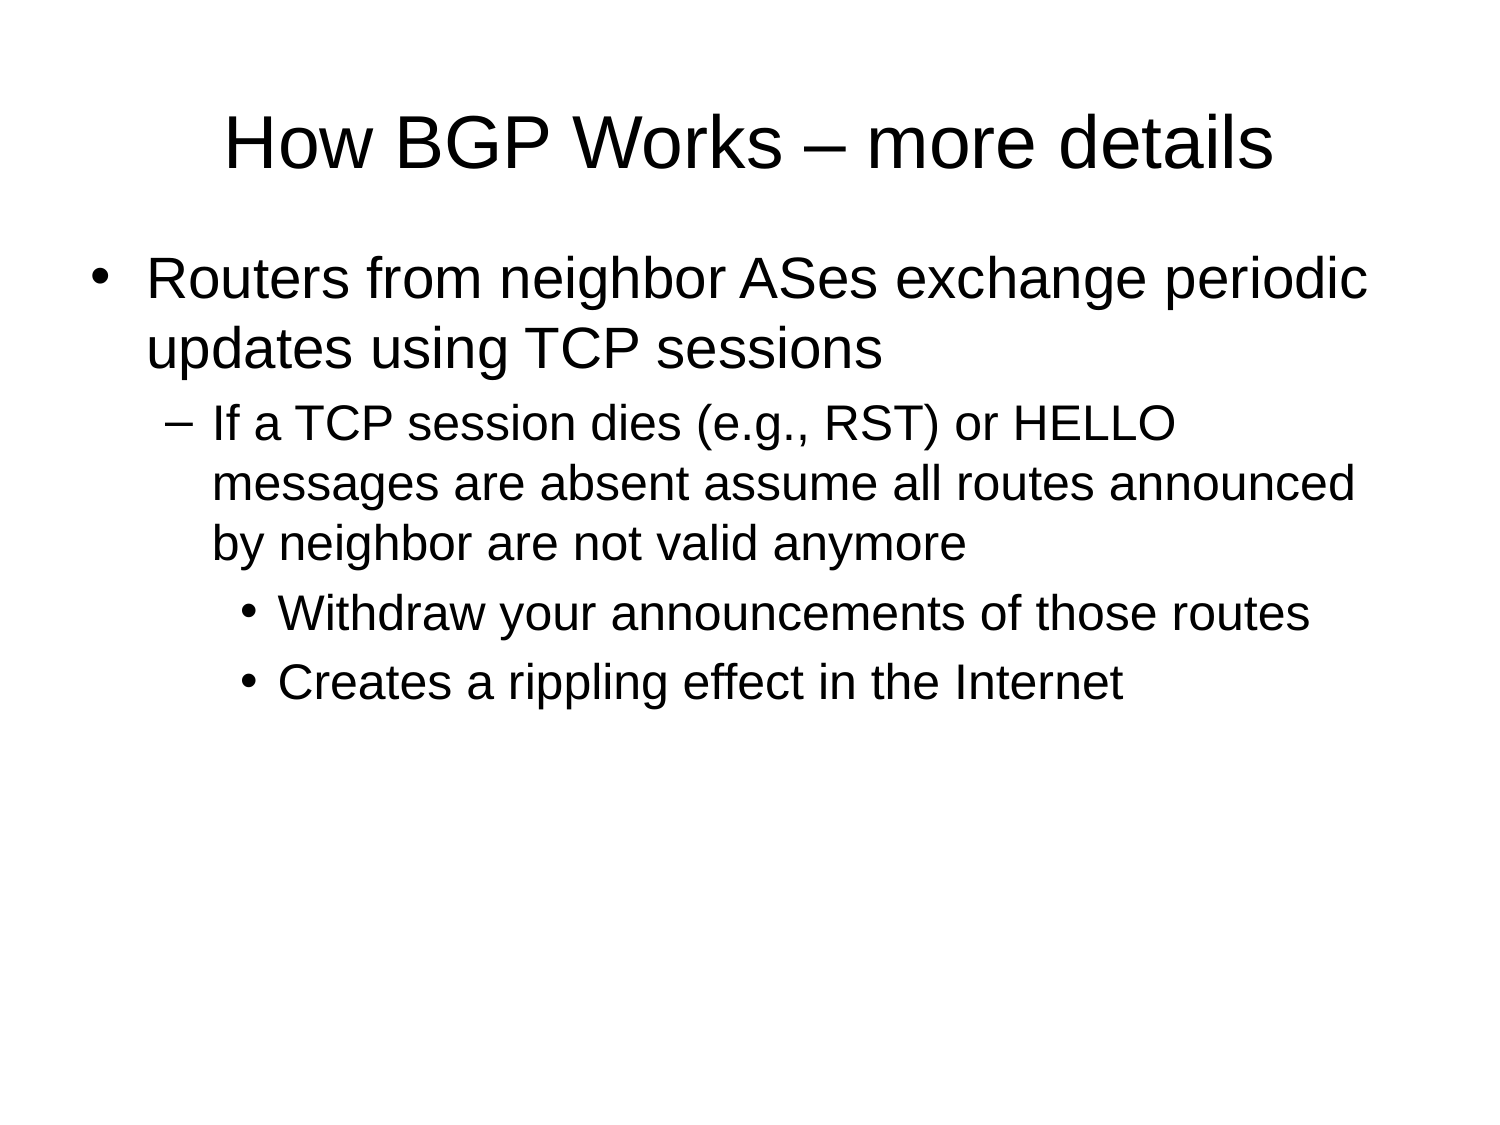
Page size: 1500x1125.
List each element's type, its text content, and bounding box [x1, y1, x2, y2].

list Routers from neighbor ASes exchange periodic updates using TCP sessions If a TCP session dies (e.g., RST) or HELLO messages are absent assume all routes announced by neighbor are not valid anymore Withdraw your announcements of those routes Creates a rippling effect in the Internet [75, 232, 1425, 1005]
title How BGP Works – more details [75, 45, 1425, 232]
